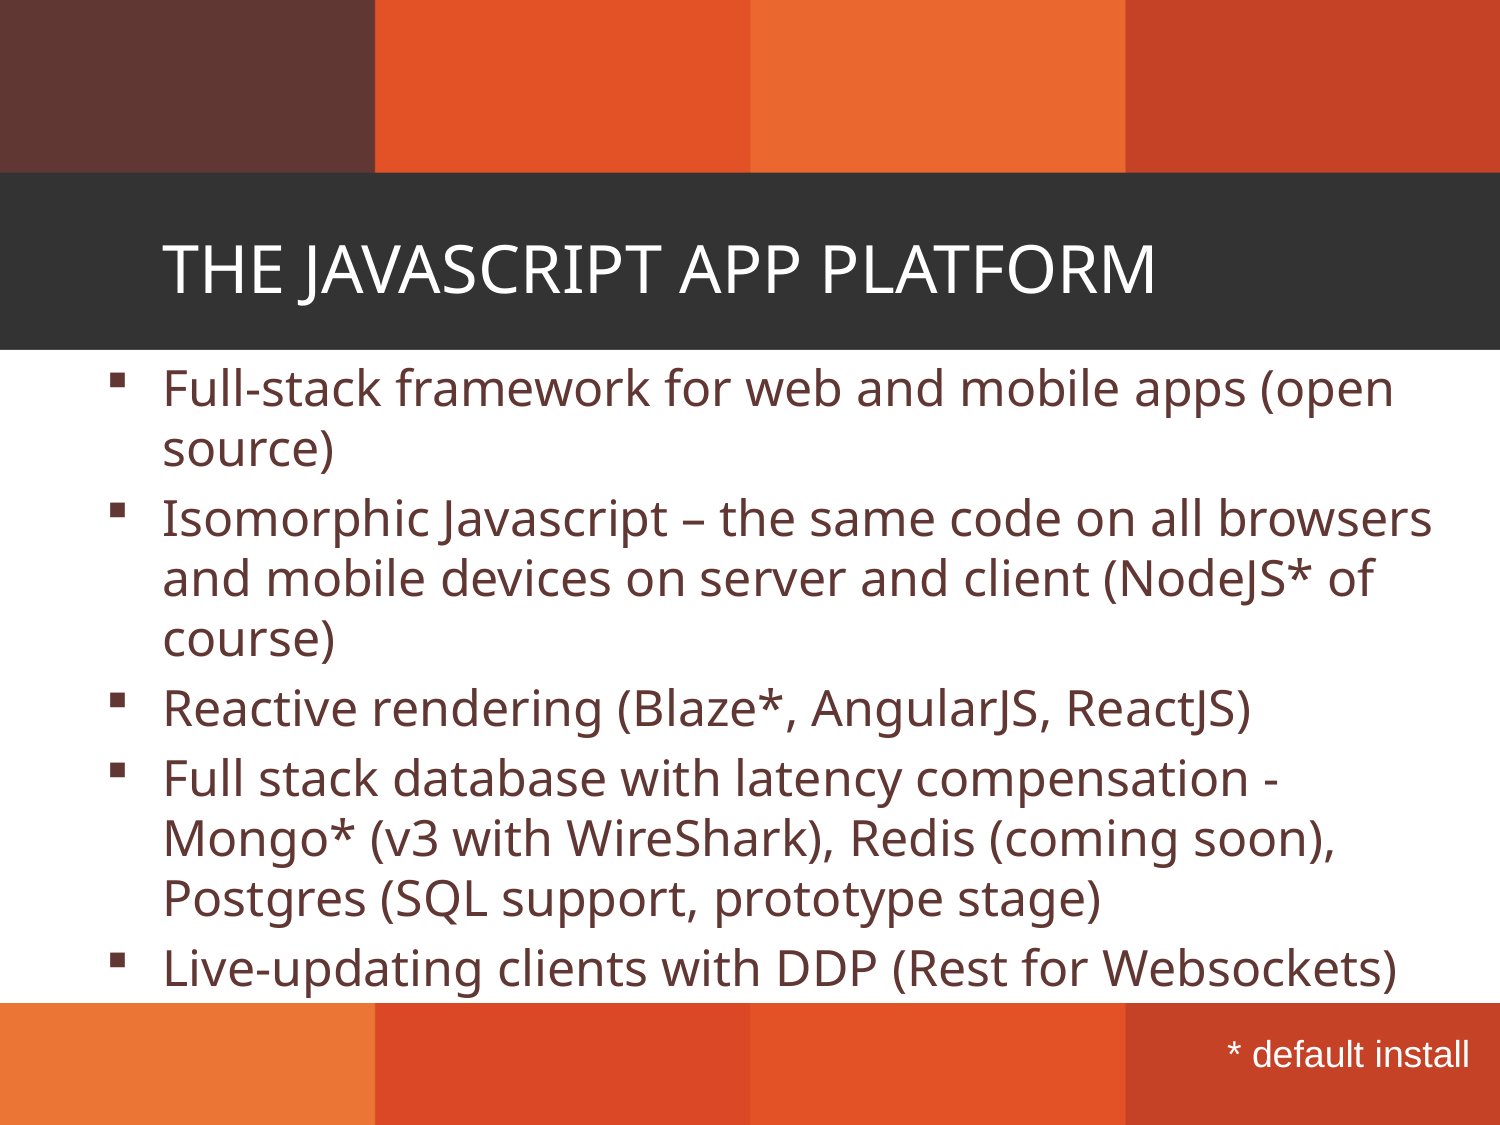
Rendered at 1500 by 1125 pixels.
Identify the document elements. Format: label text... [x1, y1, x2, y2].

text_box * default install [1212, 1023, 1486, 1083]
list Full-stack framework for web and mobile apps (open source) Isomorphic Javascript – the same code on all browsers and mobile devices on server and client (NodeJS* of course) Reactive rendering (Blaze*, AngularJS, ReactJS) Full stack database with latency compensation - Mongo* (v3 with WireShark), Redis (coming soon), Postgres (SQL support, prototype stage) Live-updating clients with DDP (Rest for Websockets) [0, 349, 1500, 1003]
picture [0, 0, 1500, 172]
picture [0, 1003, 1500, 1125]
title The JavaScript App Platform [0, 172, 1500, 349]
